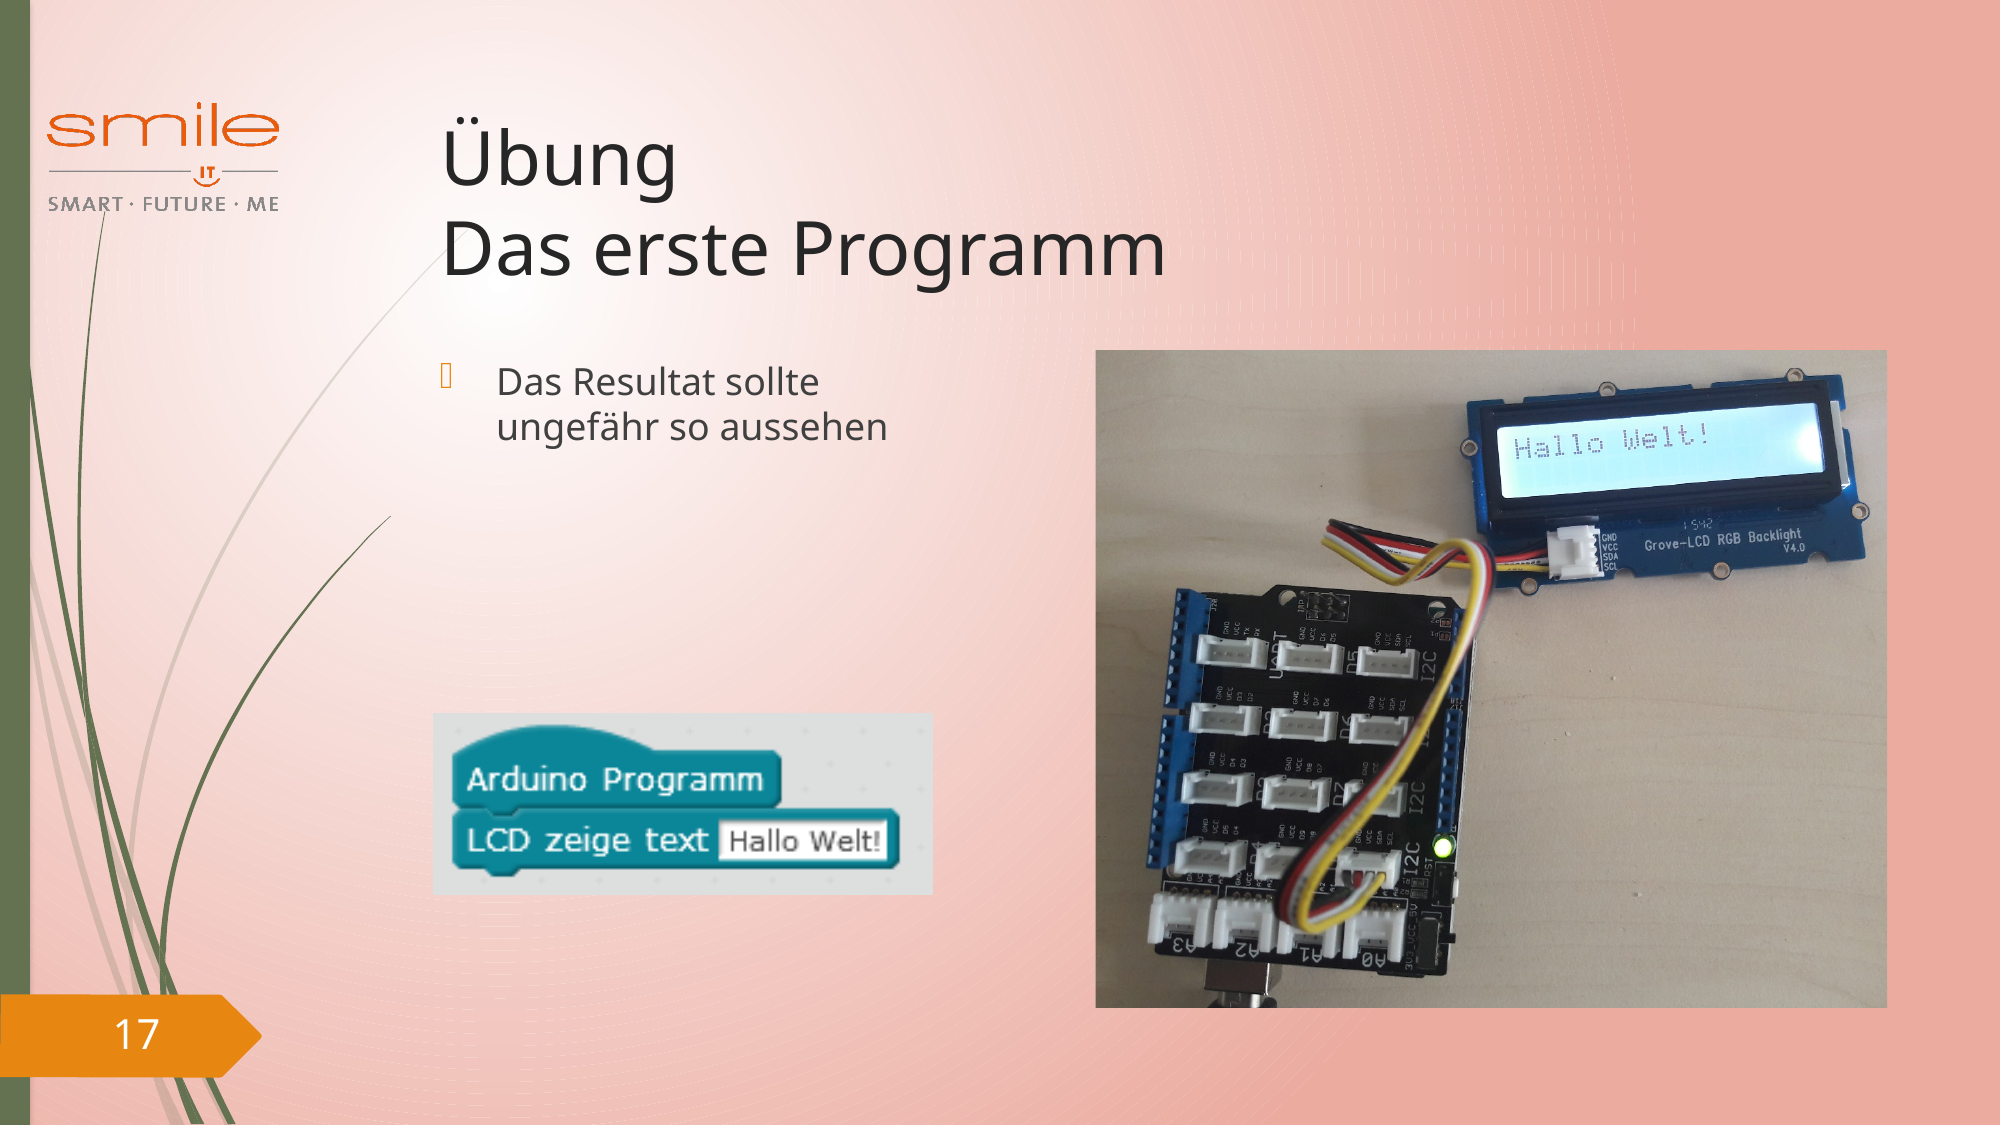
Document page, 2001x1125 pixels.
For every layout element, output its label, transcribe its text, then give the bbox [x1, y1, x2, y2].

list Das Resultat sollte ungefähr so aussehen [424, 350, 933, 970]
picture [47, 102, 279, 211]
picture [433, 713, 934, 895]
slide_number 17 [47, 1006, 176, 1067]
title Übung Das erste Programm [425, 102, 1888, 313]
picture [1095, 349, 1888, 1008]
